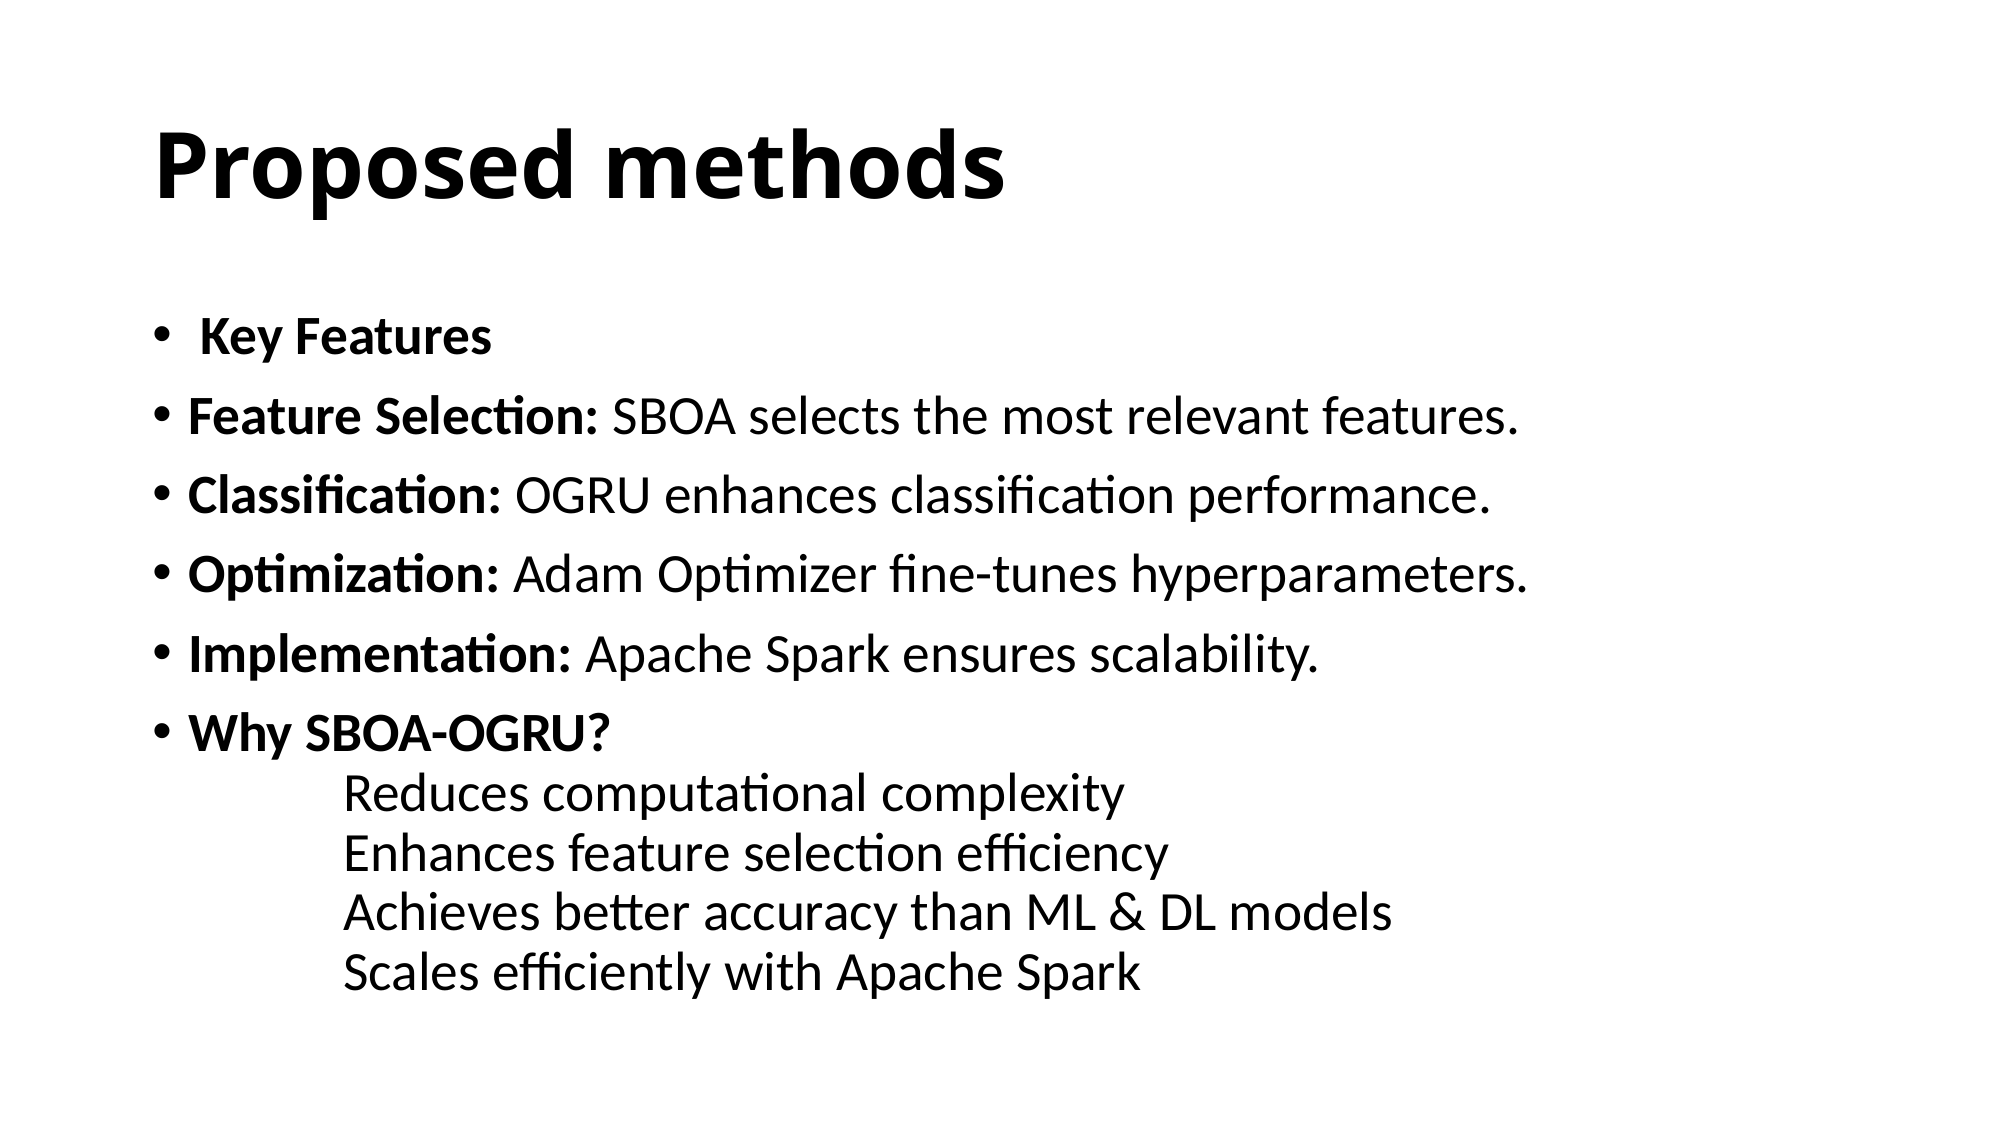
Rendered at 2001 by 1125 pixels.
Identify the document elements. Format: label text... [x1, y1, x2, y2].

title Proposed methods [137, 59, 1863, 278]
list Key Features Feature Selection: SBOA selects the most relevant features. Classification: OGRU enhances classification performance. Optimization: Adam Optimizer fine-tunes hyperparameters. Implementation: Apache Spark ensures scalability. Why SBOA-OGRU? Reduces computational complexity Enhances feature selection efficiency Achieves better accuracy than ML & DL models Scales efficiently with Apache Spark [137, 299, 1863, 1014]
